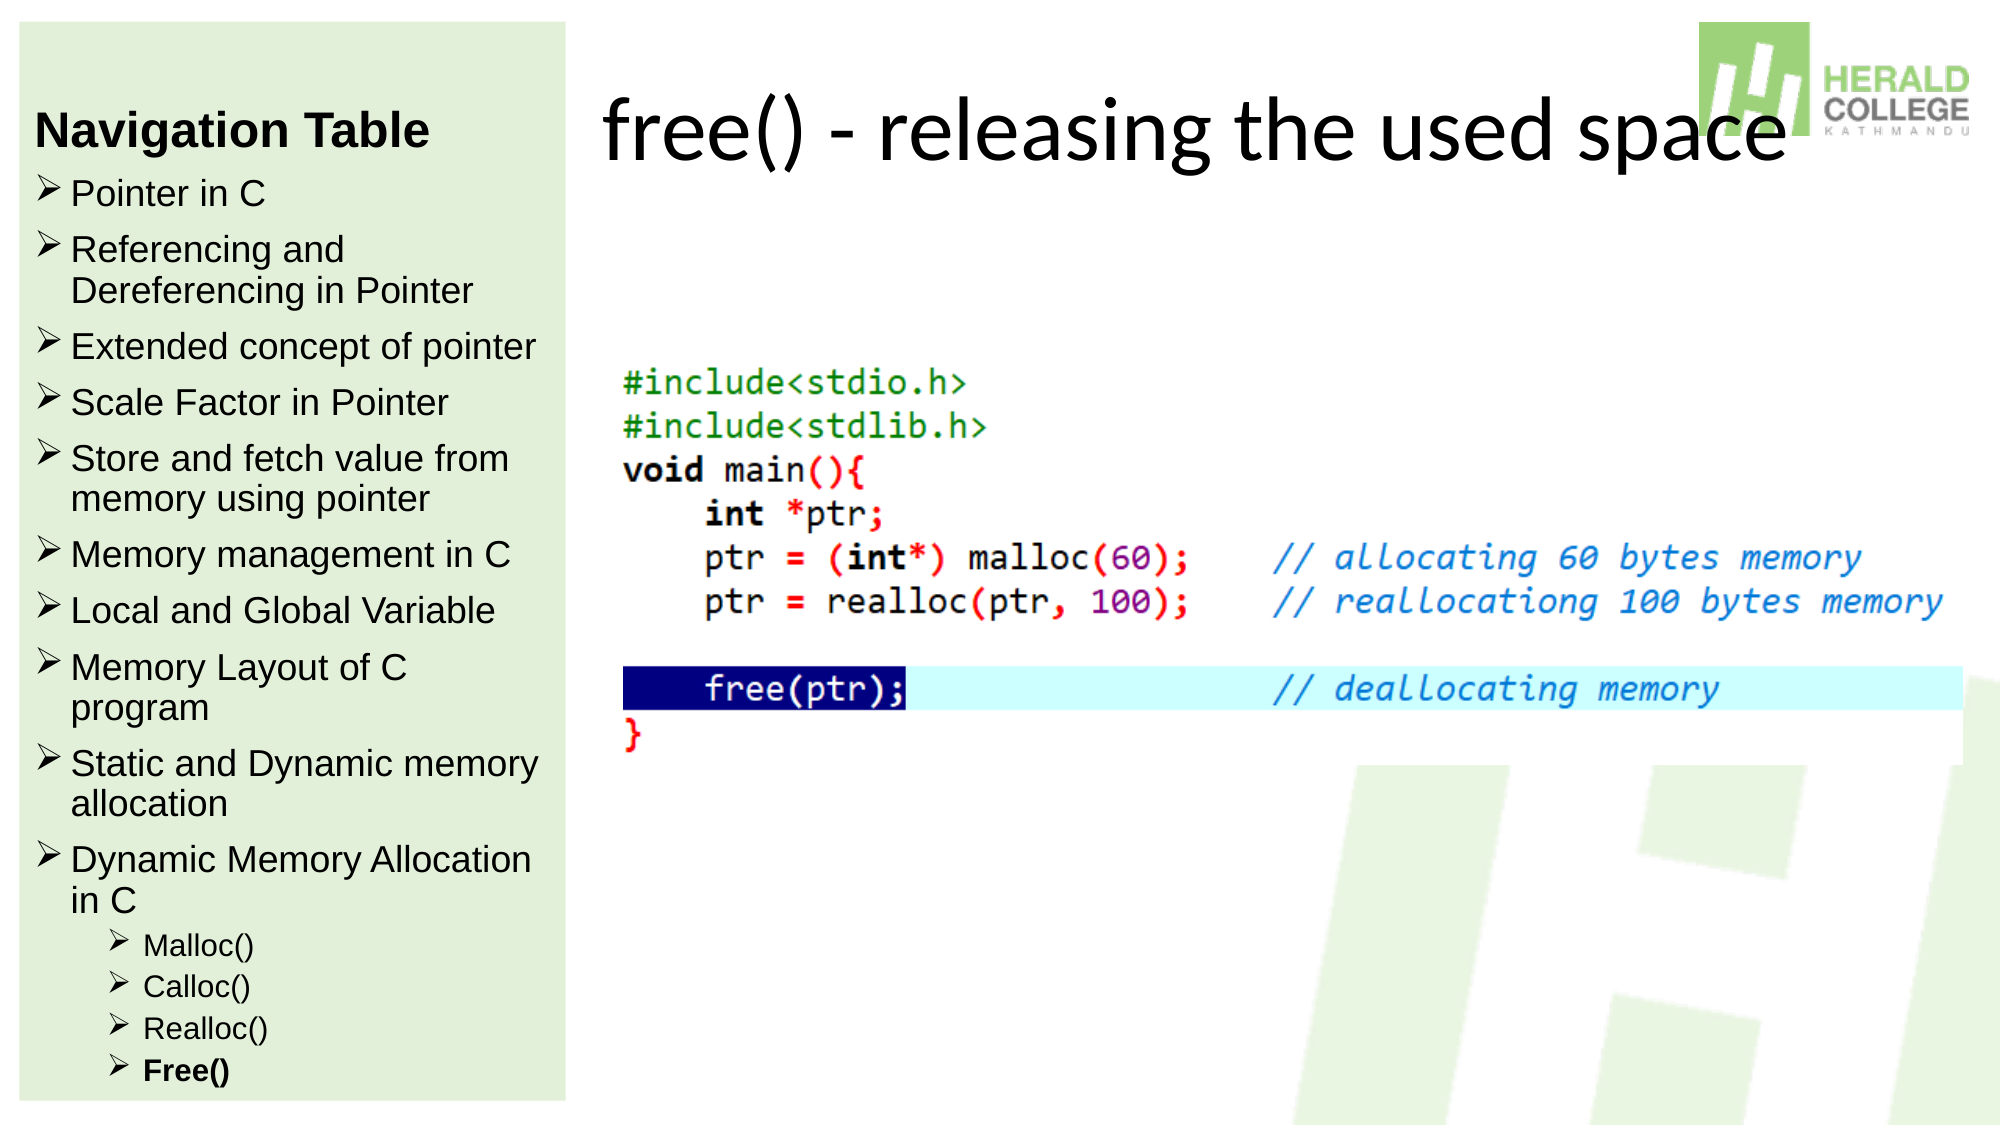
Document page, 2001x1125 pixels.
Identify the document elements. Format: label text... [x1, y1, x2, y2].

text_box Navigation Table Pointer in C Referencing and Dereferencing in Pointer Extended concept of pointer Scale Factor in Pointer Store and fetch value from memory using pointer Memory management in C Local and Global Variable Memory Layout of C program Static and Dynamic memory allocation Dynamic Memory Allocation in C Malloc() Calloc() Realloc() Free() [19, 21, 566, 1101]
title free() - releasing the used space [587, 22, 1925, 240]
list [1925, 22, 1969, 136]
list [623, 359, 1963, 766]
picture [1277, 404, 2000, 1125]
